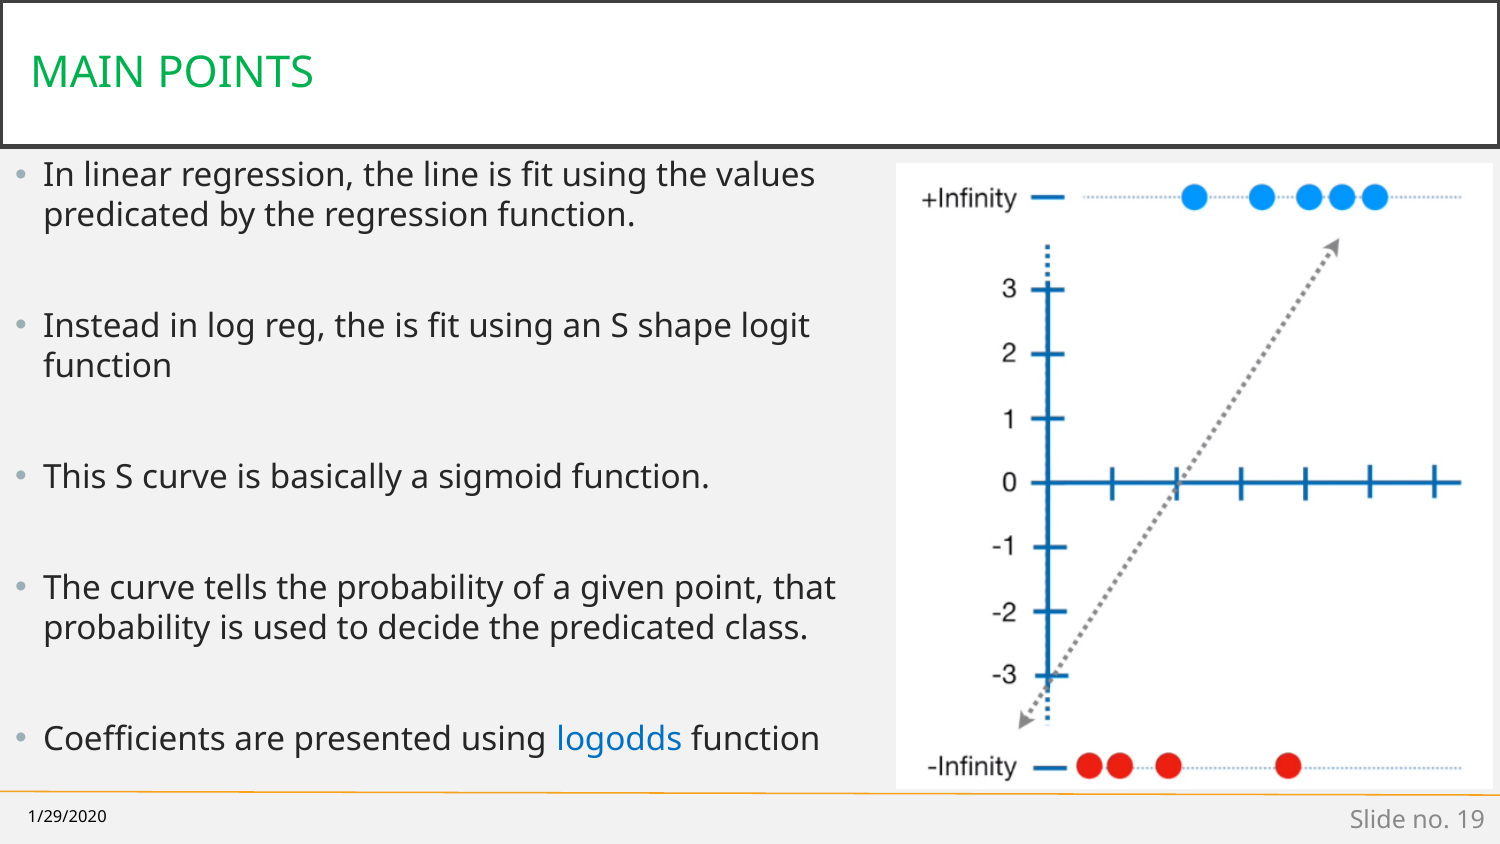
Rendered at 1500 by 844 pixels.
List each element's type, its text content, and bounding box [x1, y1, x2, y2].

picture [896, 163, 1493, 789]
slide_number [0, 796, 122, 837]
list In linear regression, the line is fit using the values predicated by the regression function. Instead in log reg, the is fit using an S shape logit function This S curve is basically a sigmoid function. The curve tells the probability of a given point, that probability is used to decide the predicated class. Coefficients are presented using logodds function [0, 146, 897, 798]
slide_number Slide no. ‹#› [1162, 797, 1500, 843]
title MAIN POINTS [0, 0, 1500, 149]
